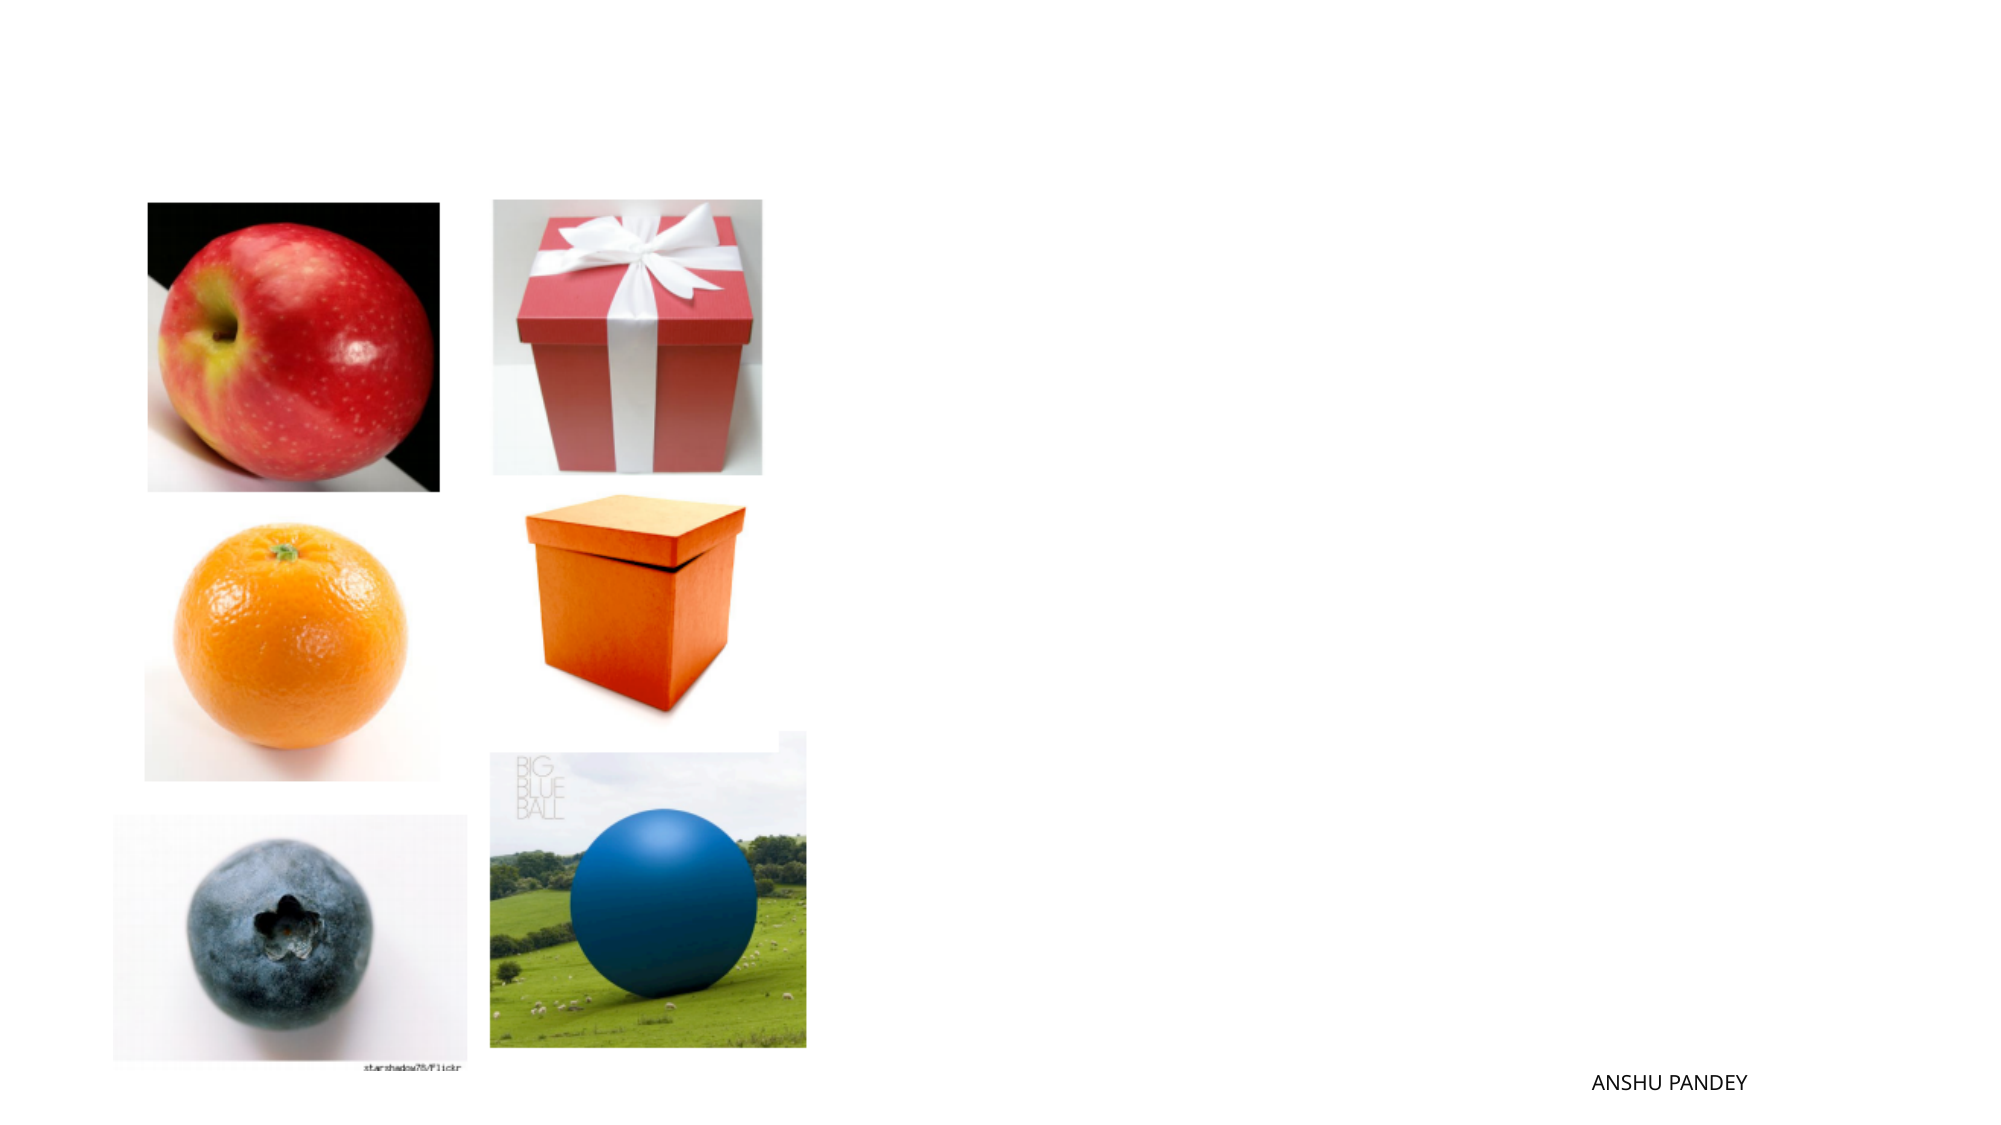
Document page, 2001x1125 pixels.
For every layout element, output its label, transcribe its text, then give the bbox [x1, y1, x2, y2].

picture [112, 177, 832, 1071]
footer Anshu Pandey [794, 1061, 1763, 1107]
